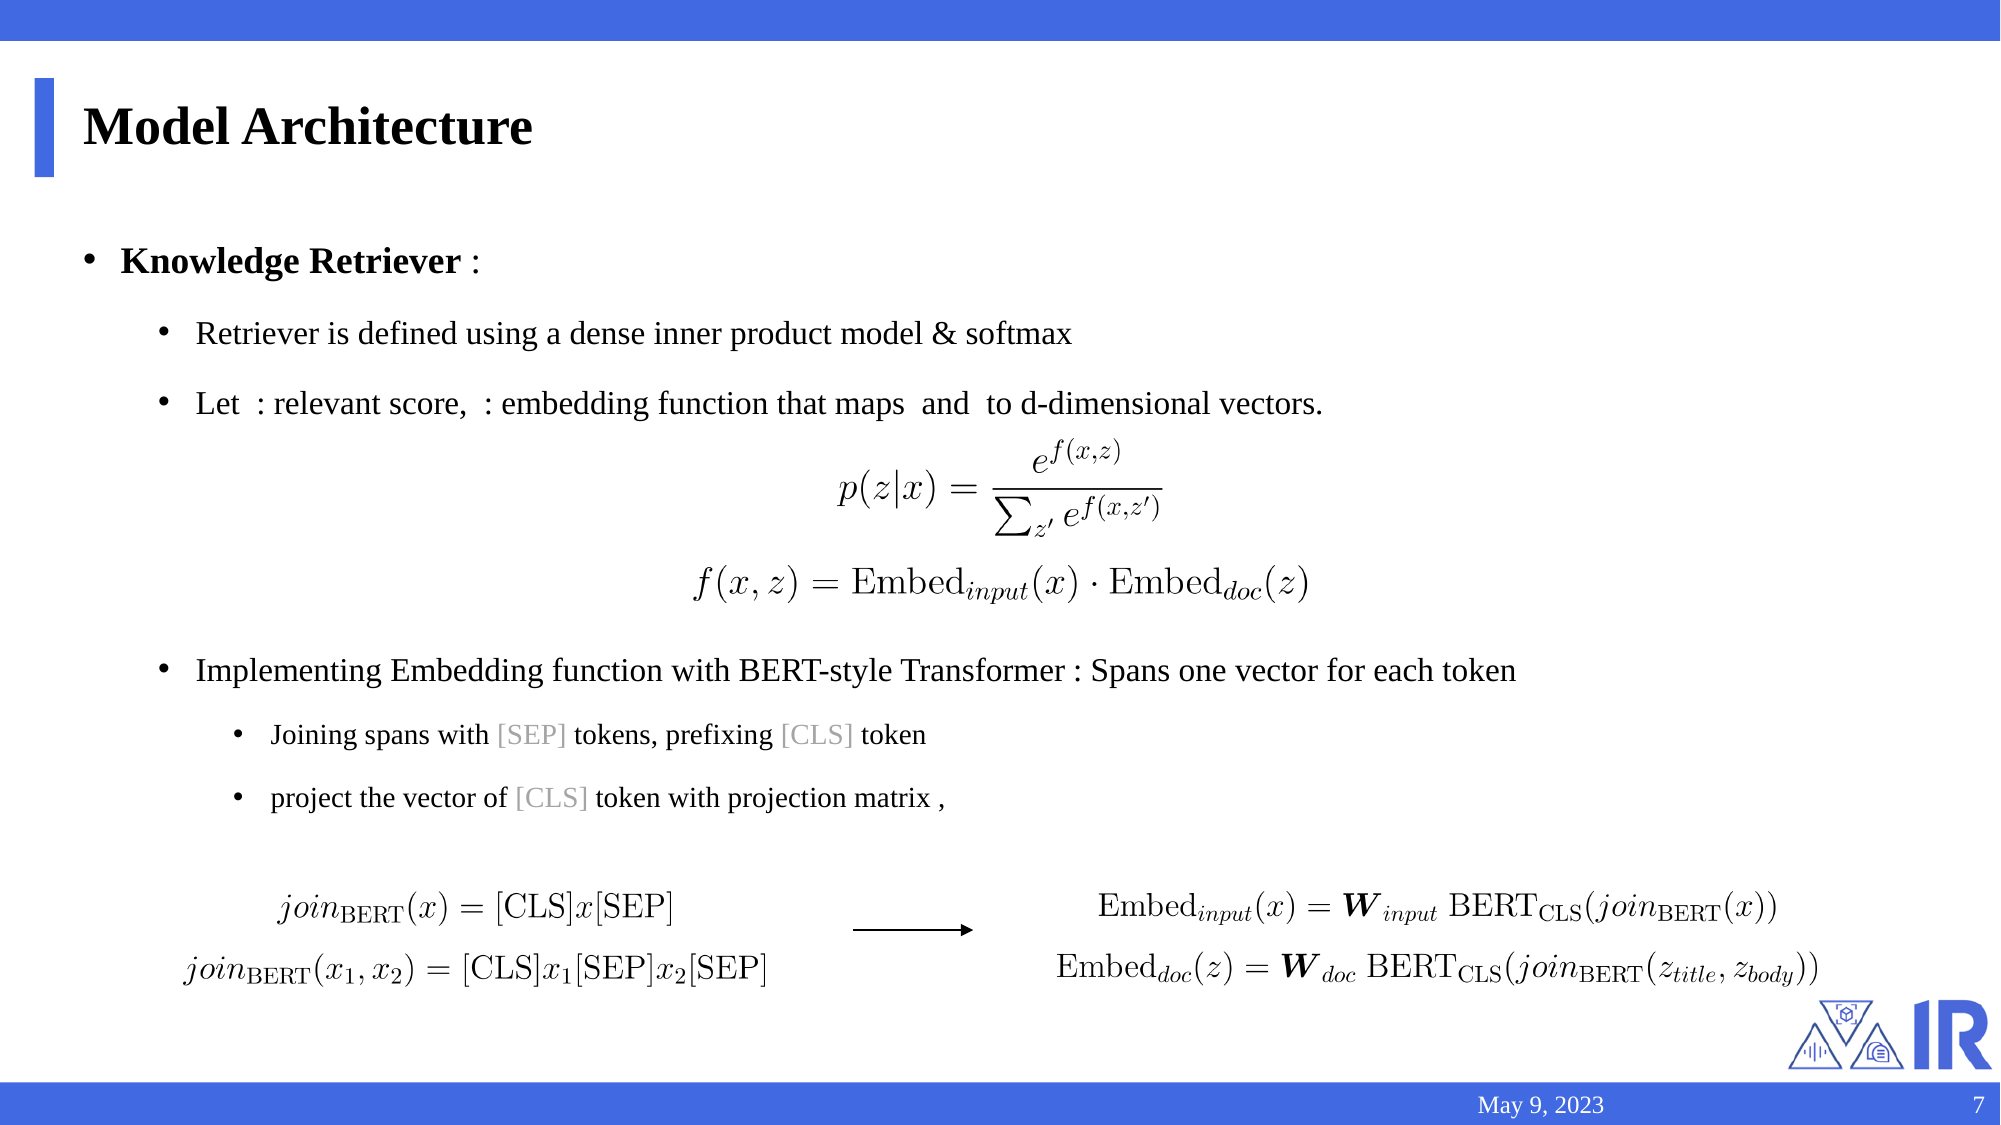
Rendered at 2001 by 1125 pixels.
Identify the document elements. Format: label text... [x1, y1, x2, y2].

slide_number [1462, 1082, 1731, 1125]
title Model Architecture [68, 77, 1932, 178]
picture [1778, 986, 1999, 1081]
slide_number 7 [1732, 1082, 2000, 1125]
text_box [688, 438, 1312, 604]
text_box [183, 891, 1817, 987]
